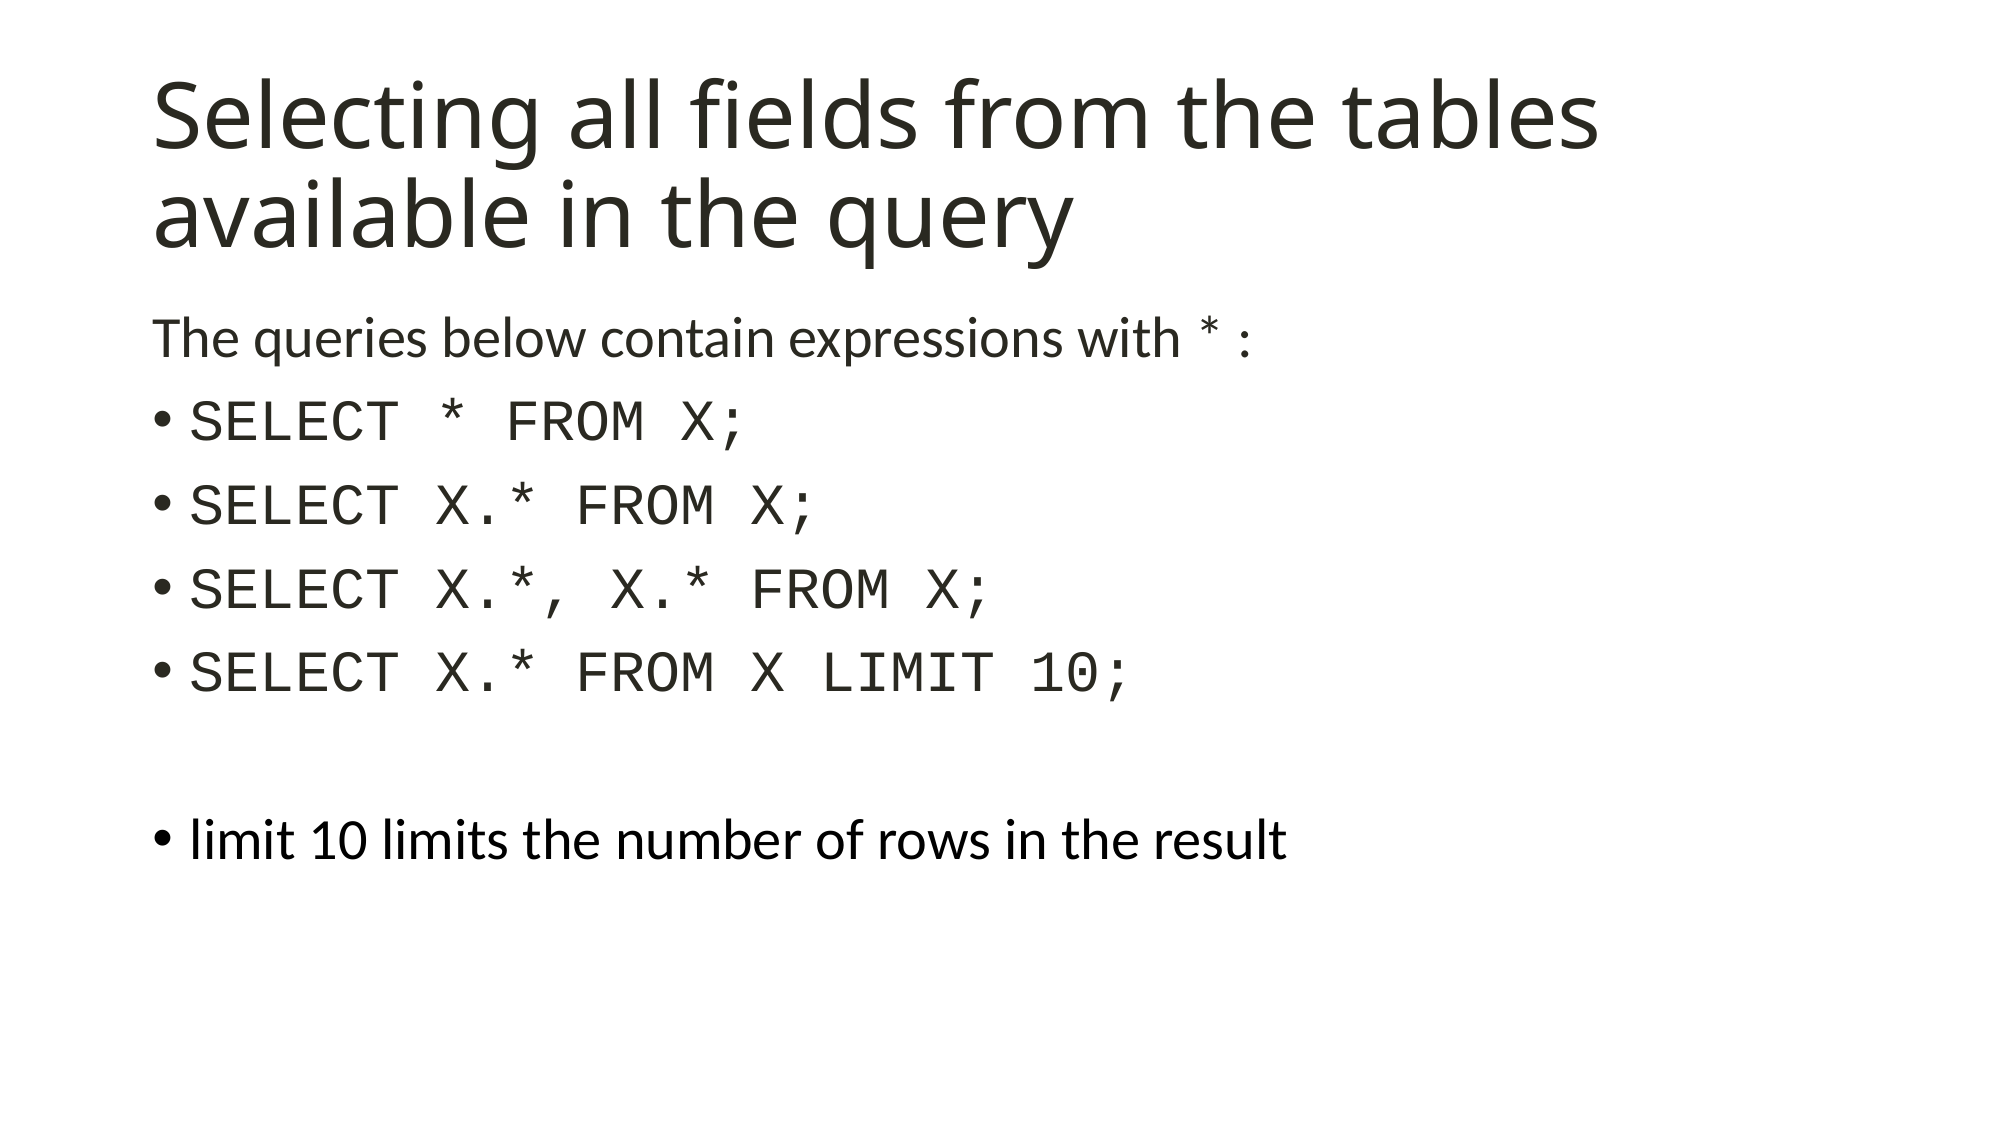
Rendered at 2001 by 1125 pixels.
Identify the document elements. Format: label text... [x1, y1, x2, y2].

list The queries below contain expressions with * : SELECT * FROM X; SELECT X.* FROM X; SELECT X.*, X.* FROM X; SELECT X.* FROM X LIMIT 10; limit 10 limits the number of rows in the result [137, 299, 1863, 1014]
title Selecting all fields from the tables available in the query [137, 59, 1863, 278]
